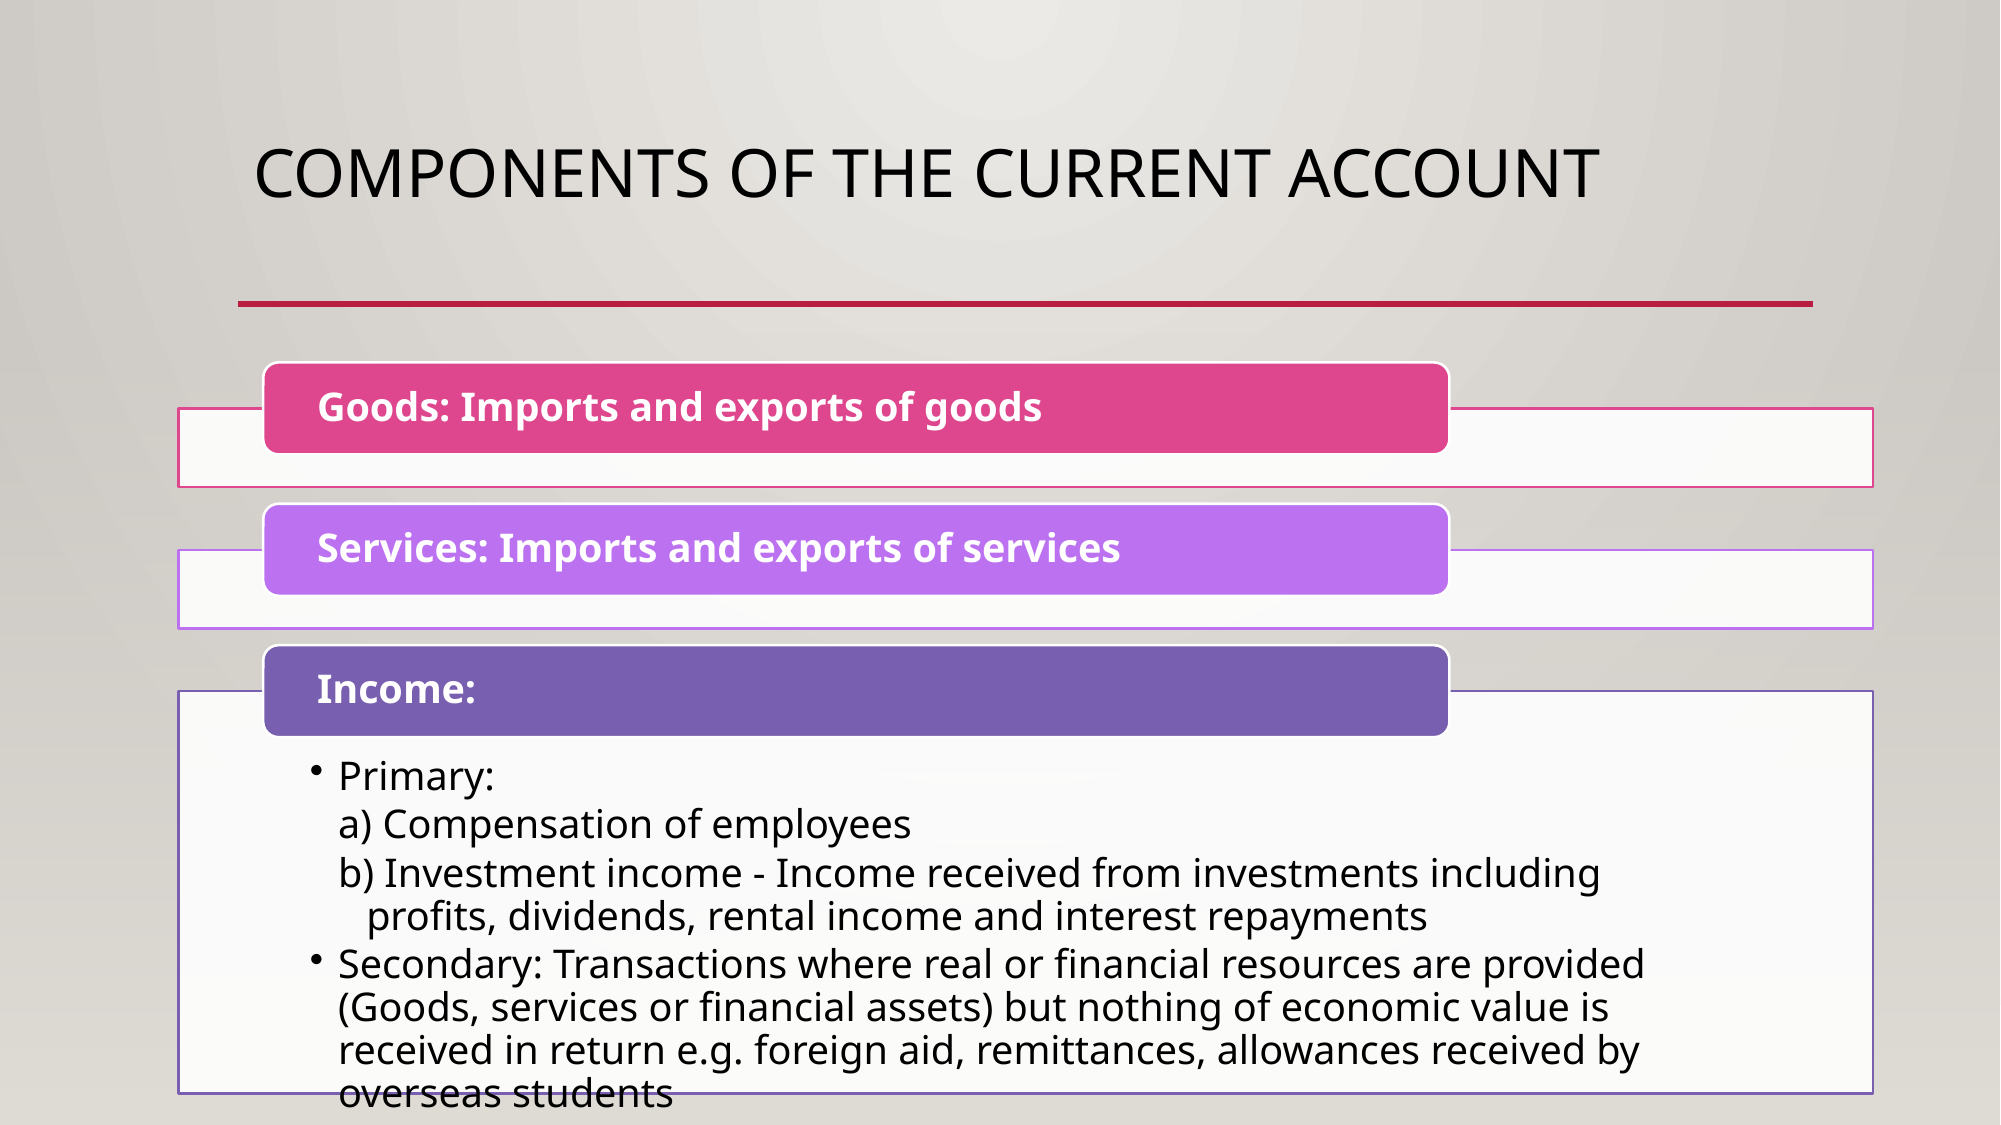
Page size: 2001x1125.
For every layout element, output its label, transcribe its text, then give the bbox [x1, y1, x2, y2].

title Components of the current account [238, 131, 1814, 303]
text_box [0, 0, 2000, 330]
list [178, 356, 1874, 1100]
text_box [0, 330, 2000, 1125]
